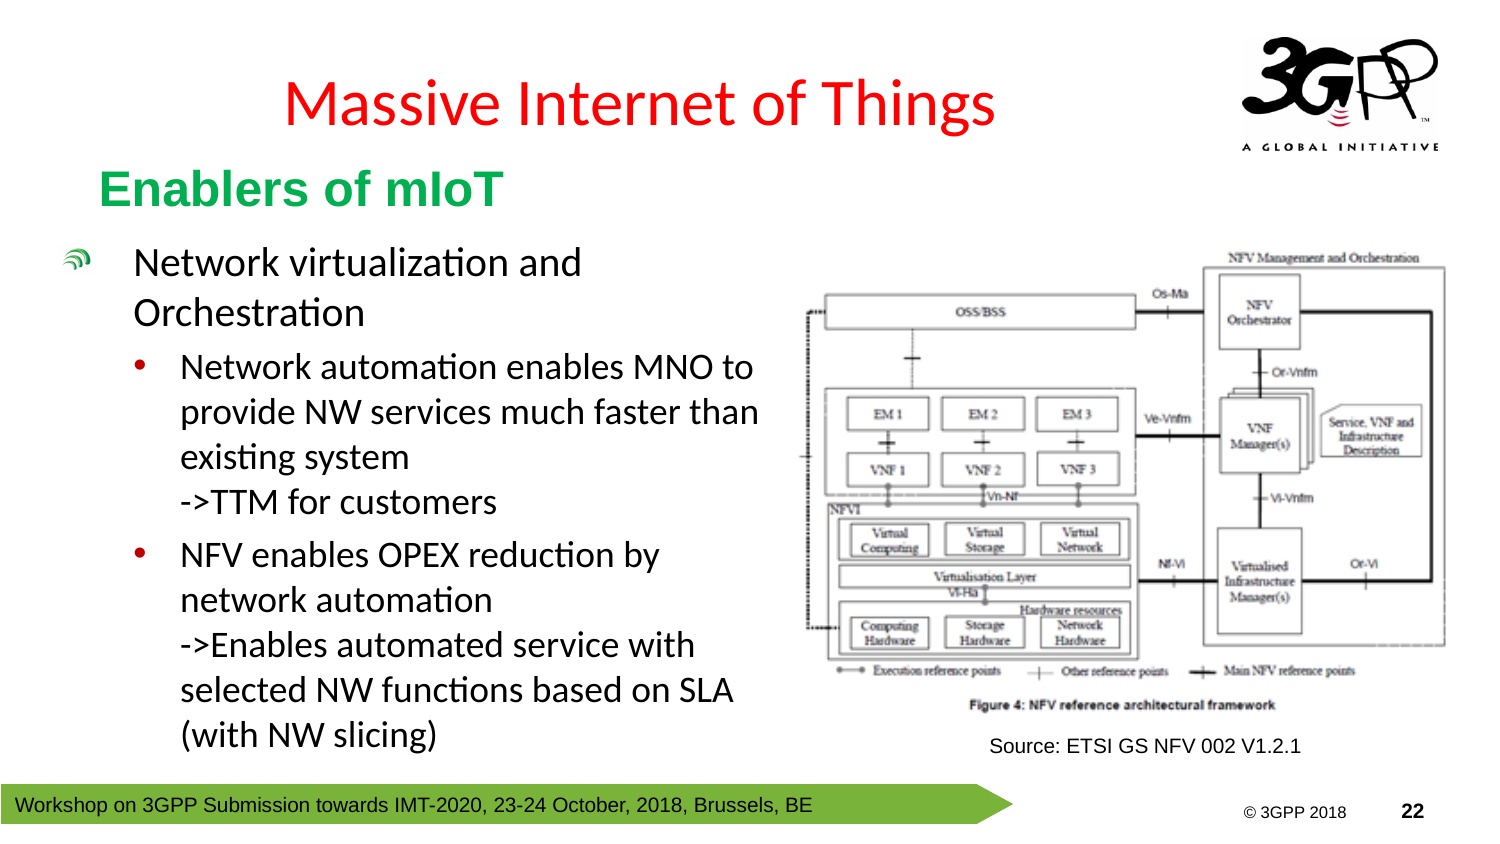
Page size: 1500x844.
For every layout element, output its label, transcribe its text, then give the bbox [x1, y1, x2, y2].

text_box Enablers of mIoT [83, 149, 520, 225]
picture [1242, 37, 1438, 151]
picture [58, 244, 88, 275]
picture [794, 238, 1462, 717]
title Massive Internet of Things [80, 28, 1201, 169]
list Network virtualization and Orchestration Network automation enables MNO to provide NW services much faster than existing system ->TTM for customers NFV enables OPEX reduction by network automation ->Enables automated service with selected NW functions based on SLA (with NW slicing) [43, 227, 795, 774]
text_box Source: ETSI GS NFV 002 V1.2.1 [974, 725, 1317, 765]
